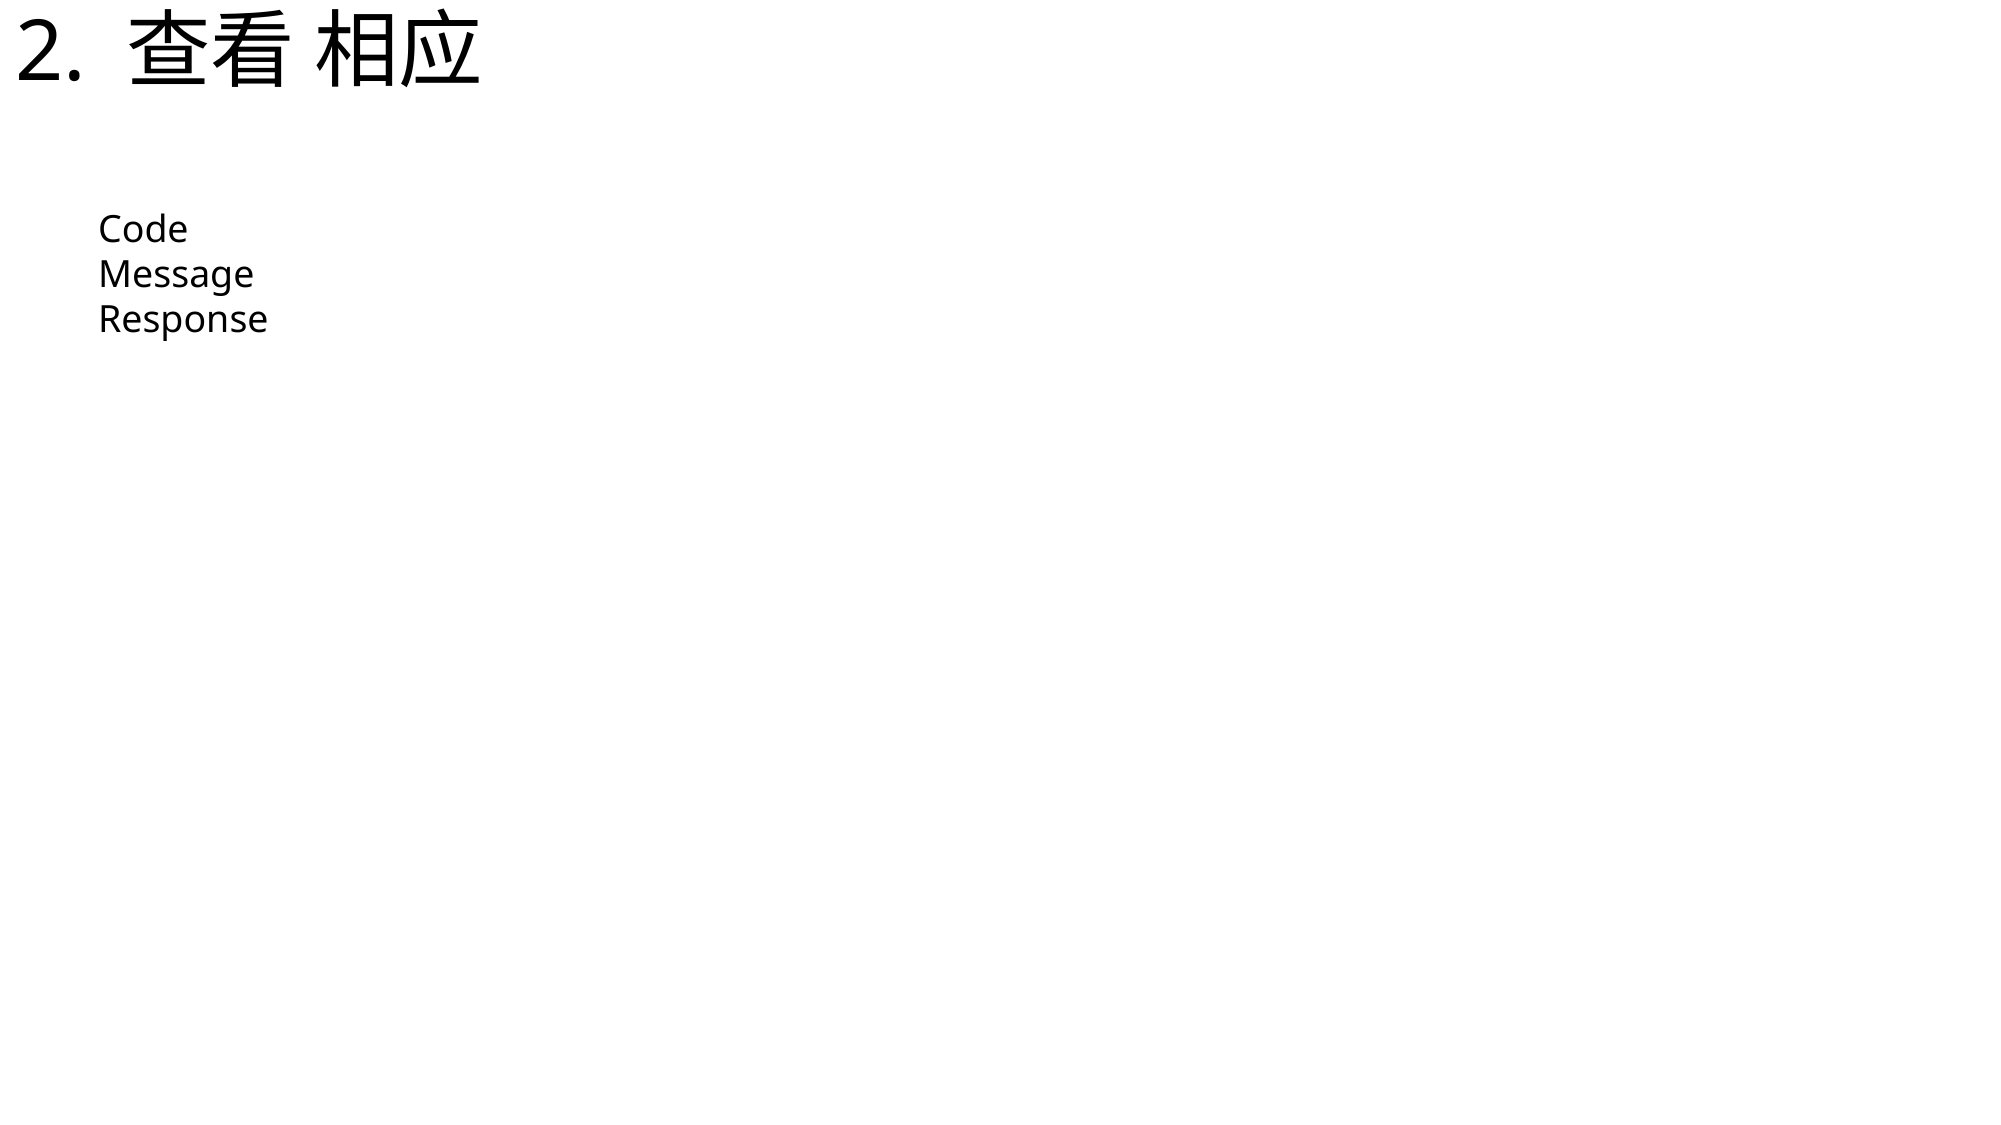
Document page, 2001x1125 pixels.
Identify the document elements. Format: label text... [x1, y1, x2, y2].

title 2. 查看 相应 [0, 0, 1725, 107]
text_box Code Message Response [83, 197, 634, 392]
